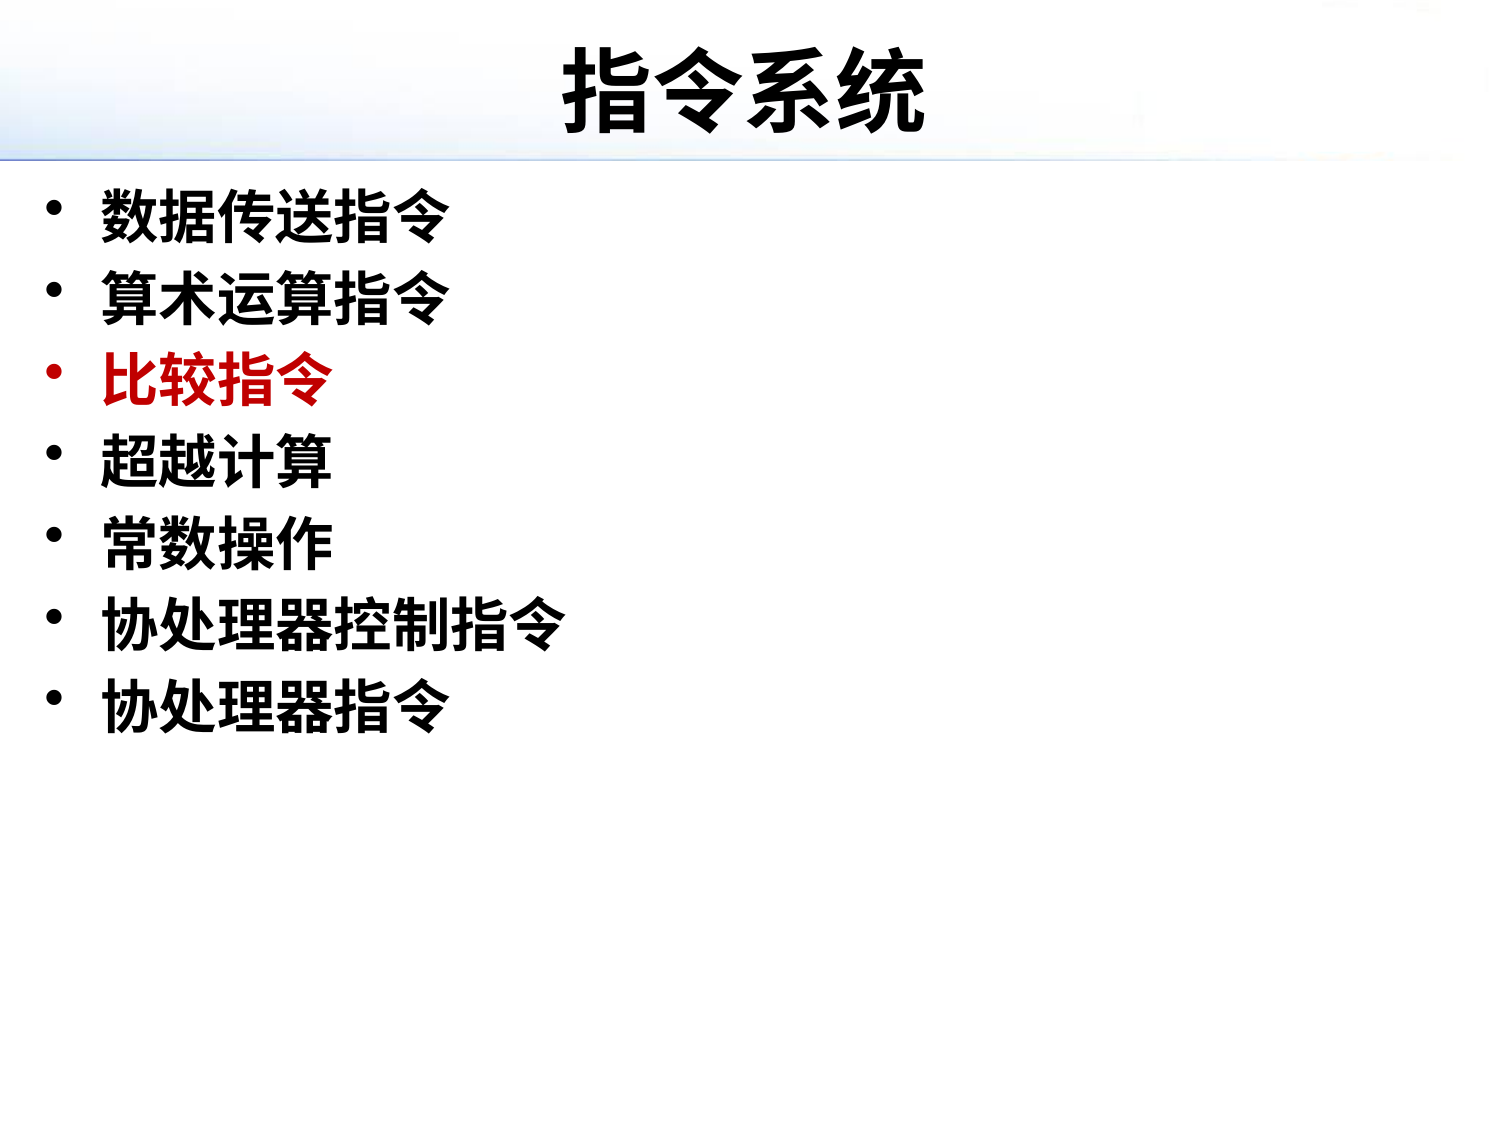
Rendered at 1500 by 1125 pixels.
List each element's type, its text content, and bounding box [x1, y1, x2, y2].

title 指令系统 [29, 31, 1459, 147]
picture [0, 0, 1500, 161]
list 数据传送指令 算术运算指令 比较指令 超越计算 常数操作 协处理器控制指令 协处理器指令 [29, 172, 1459, 1071]
